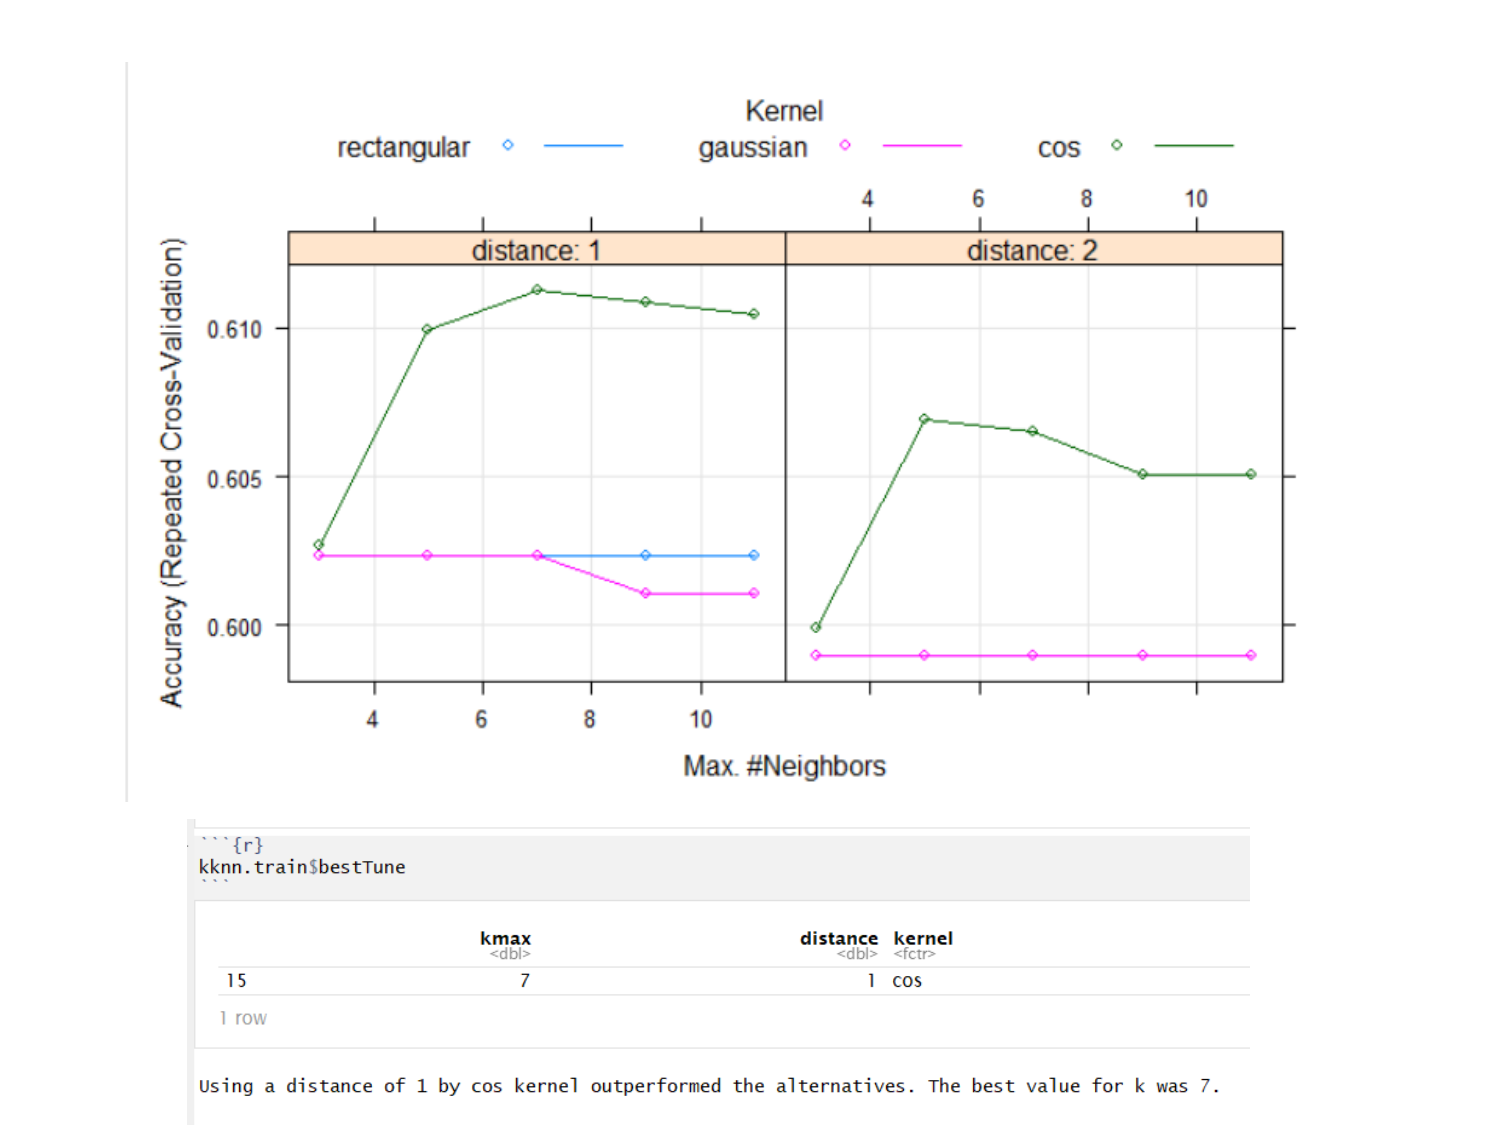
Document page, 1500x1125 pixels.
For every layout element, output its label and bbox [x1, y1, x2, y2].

picture [187, 819, 1250, 1125]
list [124, 62, 1329, 802]
